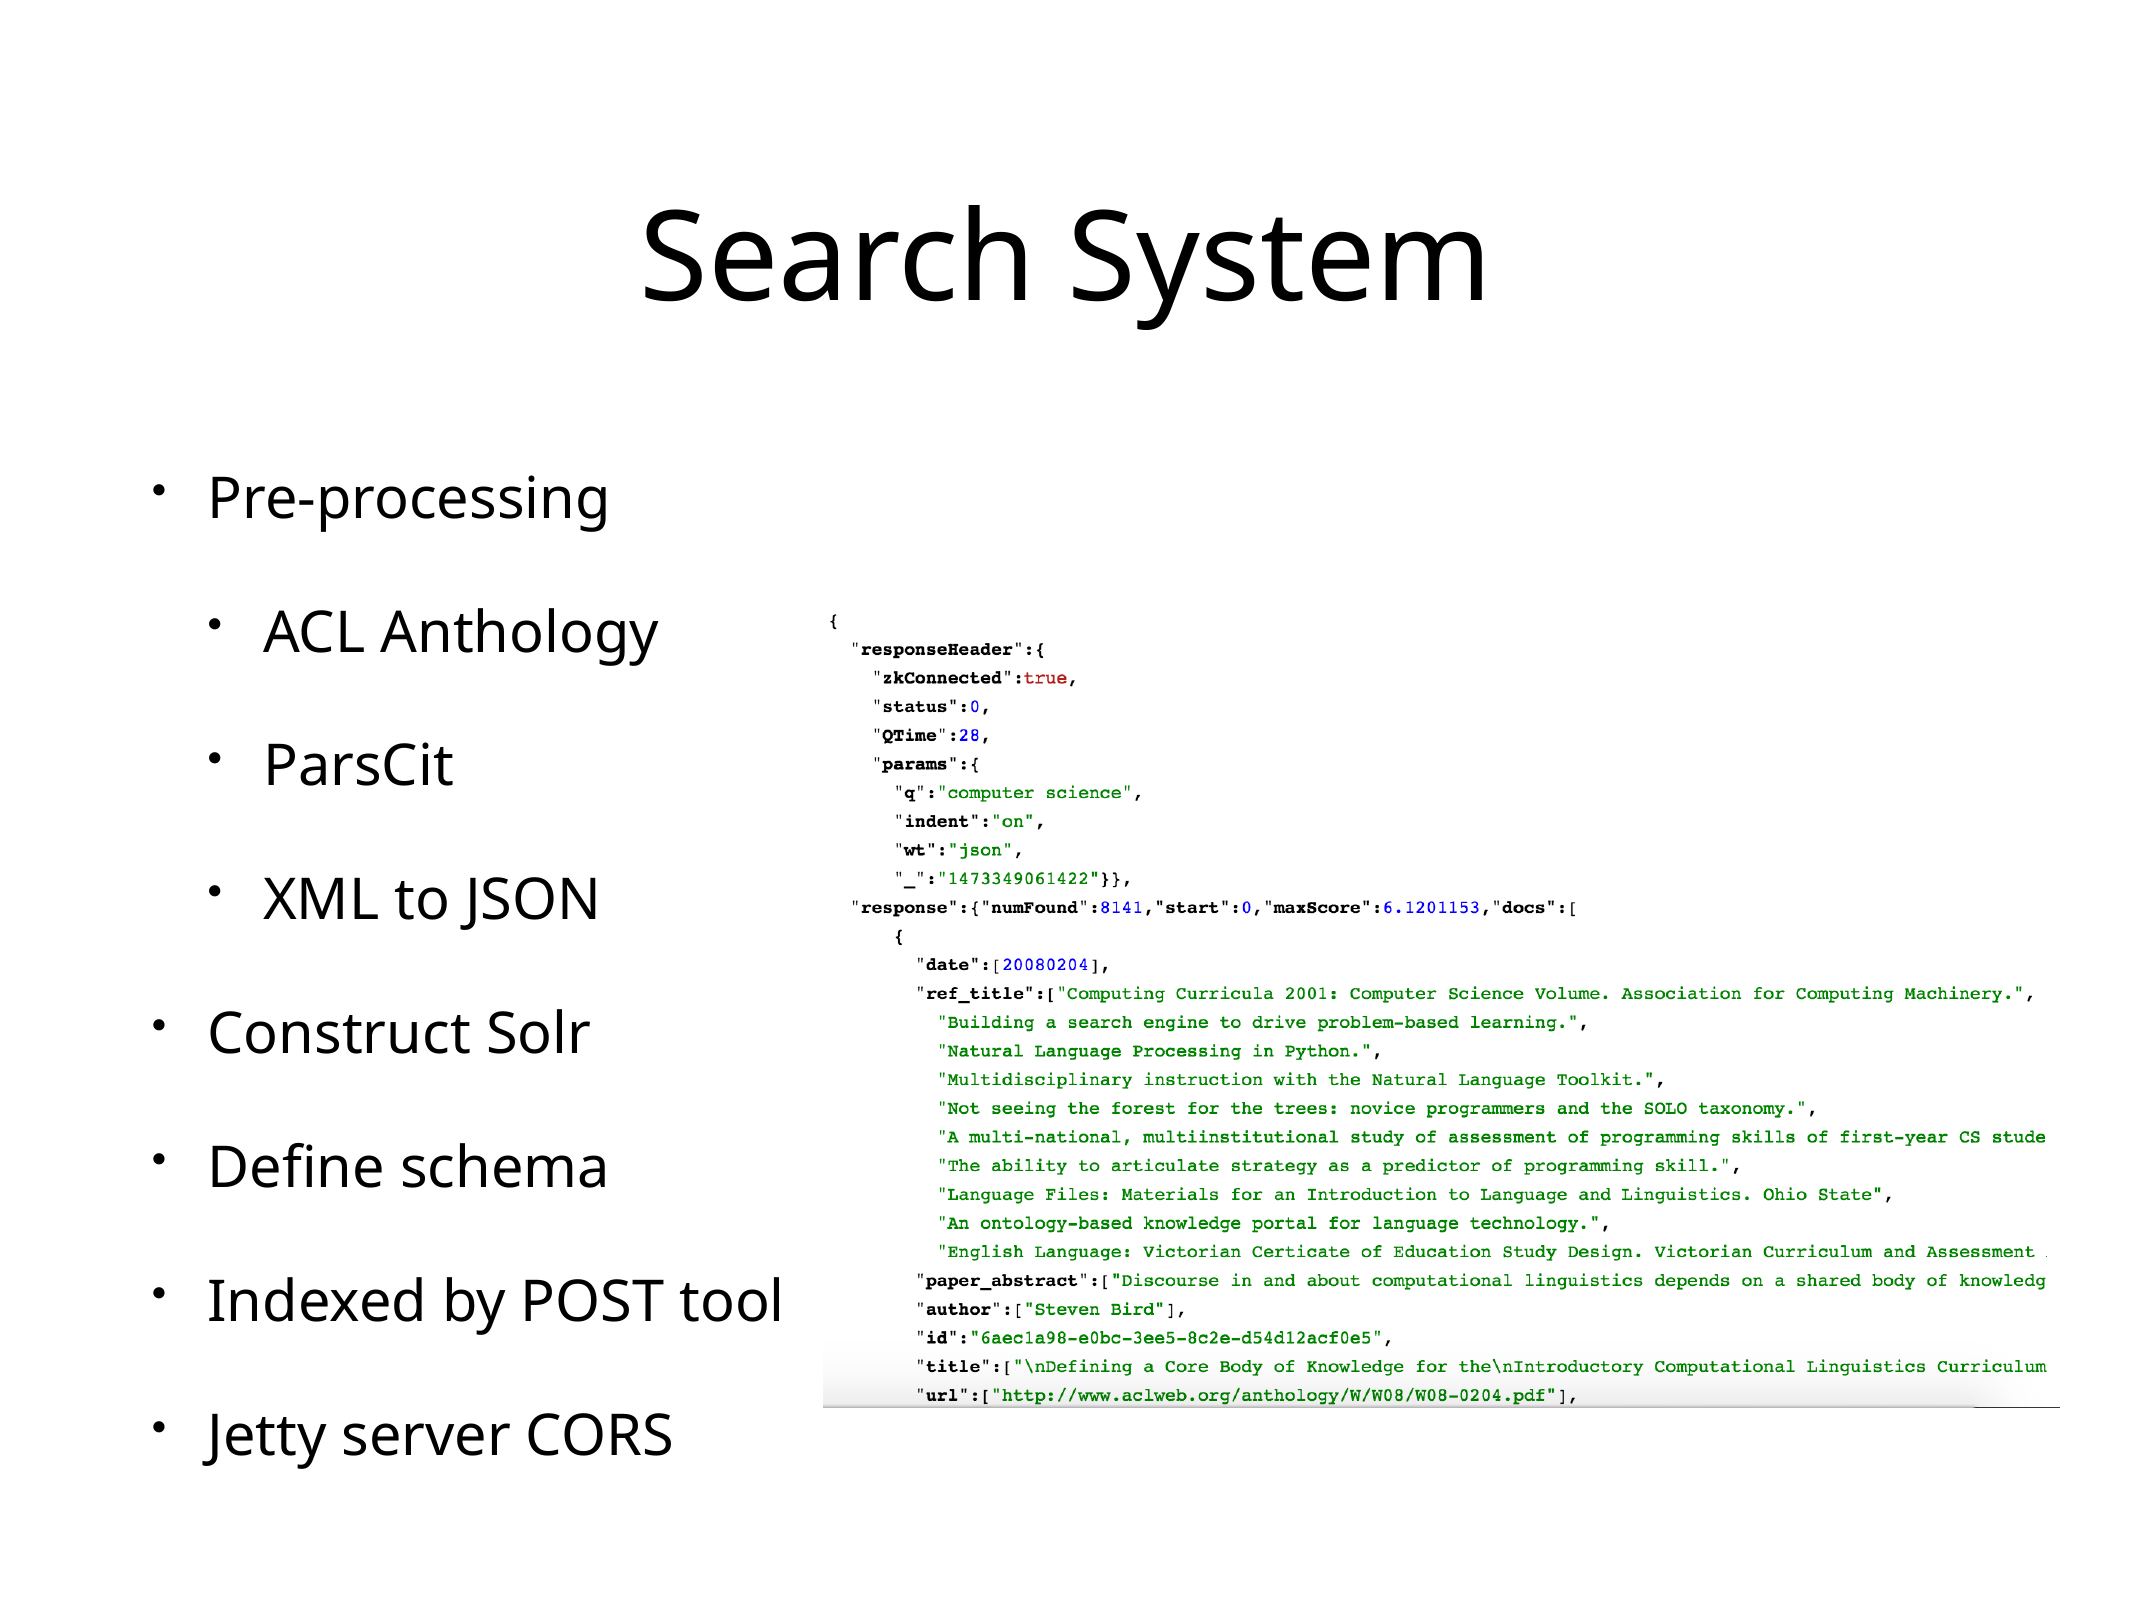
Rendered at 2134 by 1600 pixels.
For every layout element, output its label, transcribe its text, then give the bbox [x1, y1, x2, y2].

list Pre-processing ACL Anthology ParsCit XML to JSON Construct Solr Define schema Indexed by POST tool Jetty server CORS [142, 445, 1965, 1482]
picture [822, 605, 2060, 1409]
title Search System [155, 72, 1978, 428]
